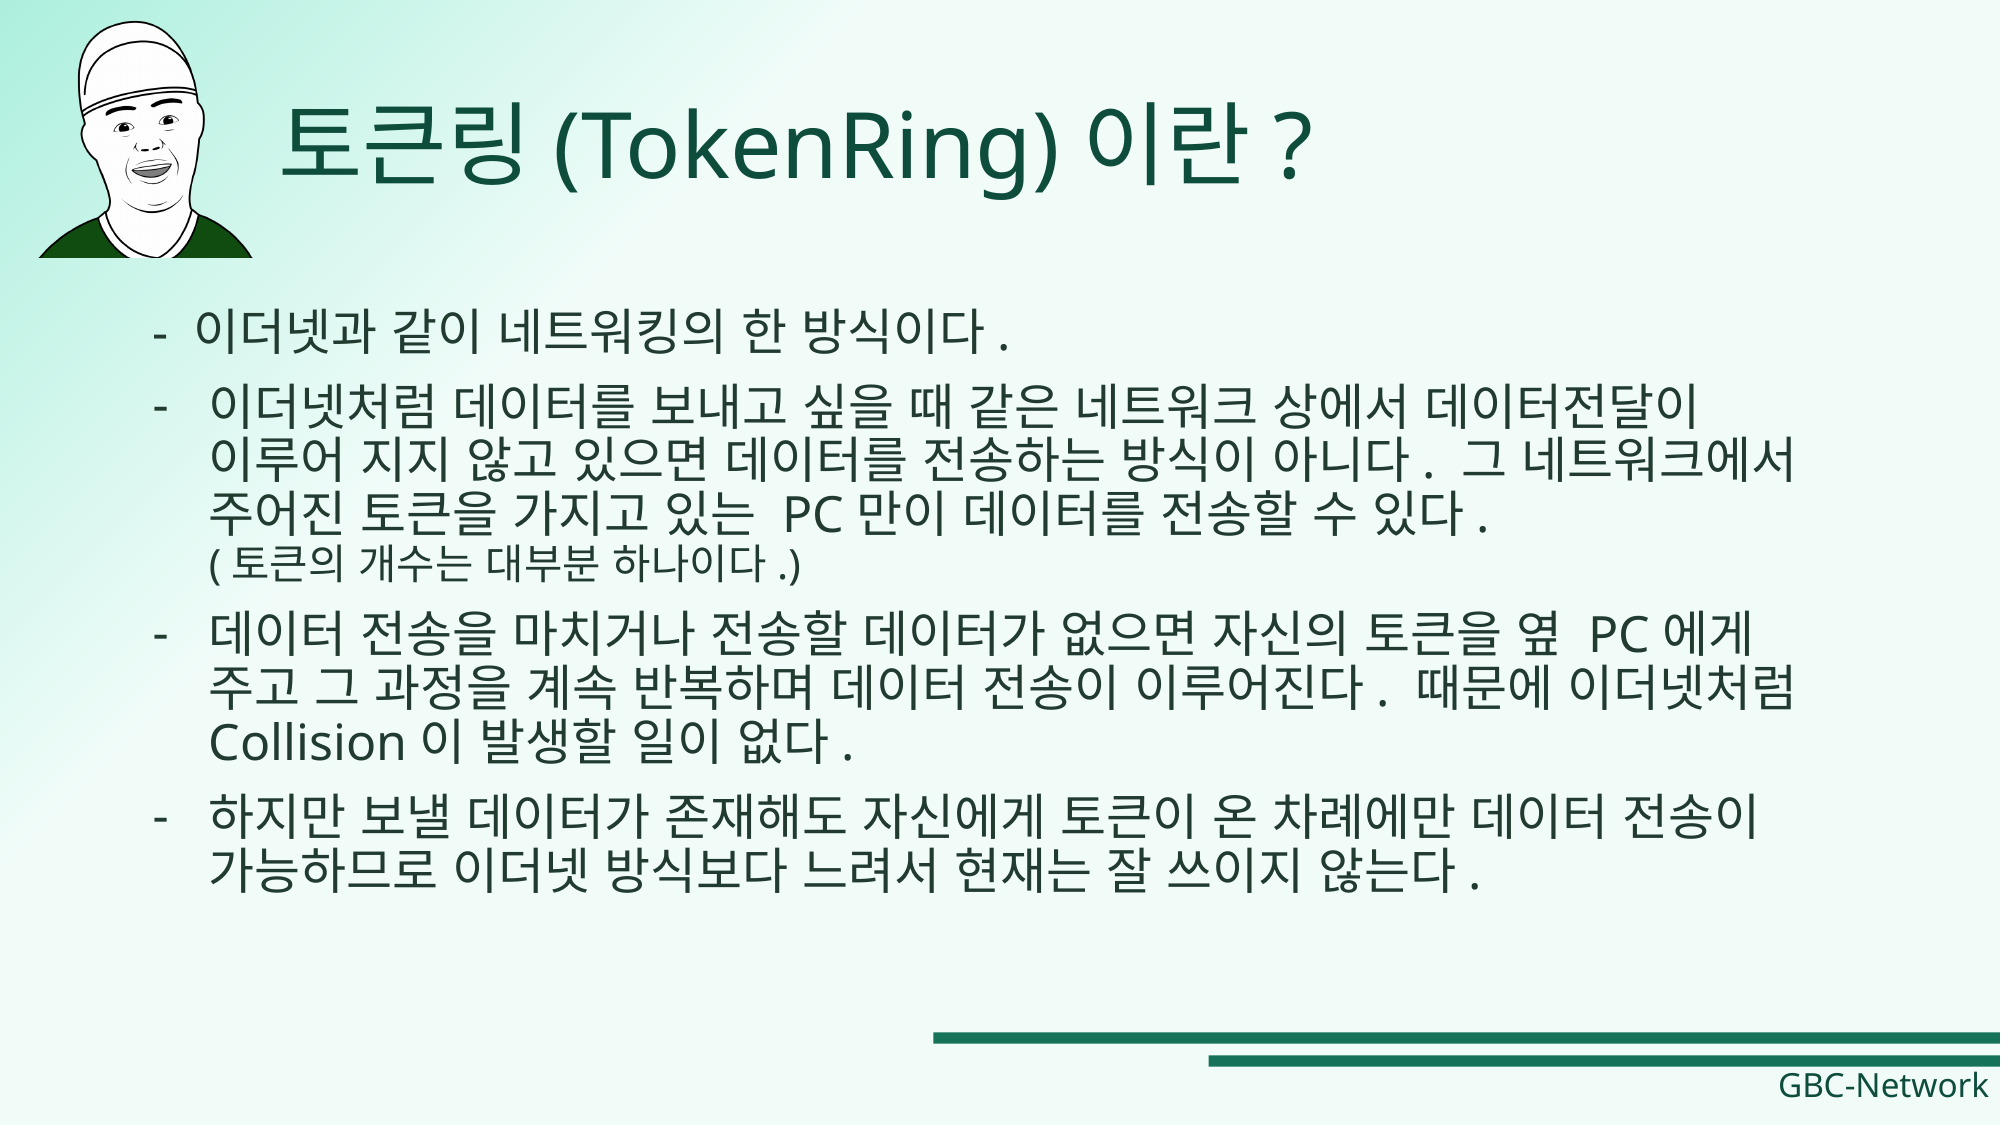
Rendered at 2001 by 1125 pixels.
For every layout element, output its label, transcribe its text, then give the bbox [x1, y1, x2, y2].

picture [18, 12, 264, 258]
title 토큰링(TokenRing)이란? [263, 39, 1892, 258]
list - 이더넷과 같이 네트워킹의 한 방식이다. 이더넷처럼 데이터를 보내고 싶을 때 같은 네트워크 상에서 데이터전달이 이루어 지지 않고 있으면 데이터를 전송하는 방식이 아니다. 그 네트워크에서 주어진 토큰을 가지고 있는 PC만이 데이터를 전송할 수 있다. (토큰의 개수는 대부분 하나이다.) 데이터 전송을 마치거나 전송할 데이터가 없으면 자신의 토큰을 옆 PC에게 주고 그 과정을 계속 반복하며 데이터 전송이 이루어진다. 때문에 이더넷처럼 Collision이 발생할 일이 없다. 하지만 보낼 데이터가 존재해도 자신에게 토큰이 온 차례에만 데이터 전송이 가능하므로 이더넷 방식보다 느려서 현재는 잘 쓰이지 않는다. [137, 299, 1863, 1014]
